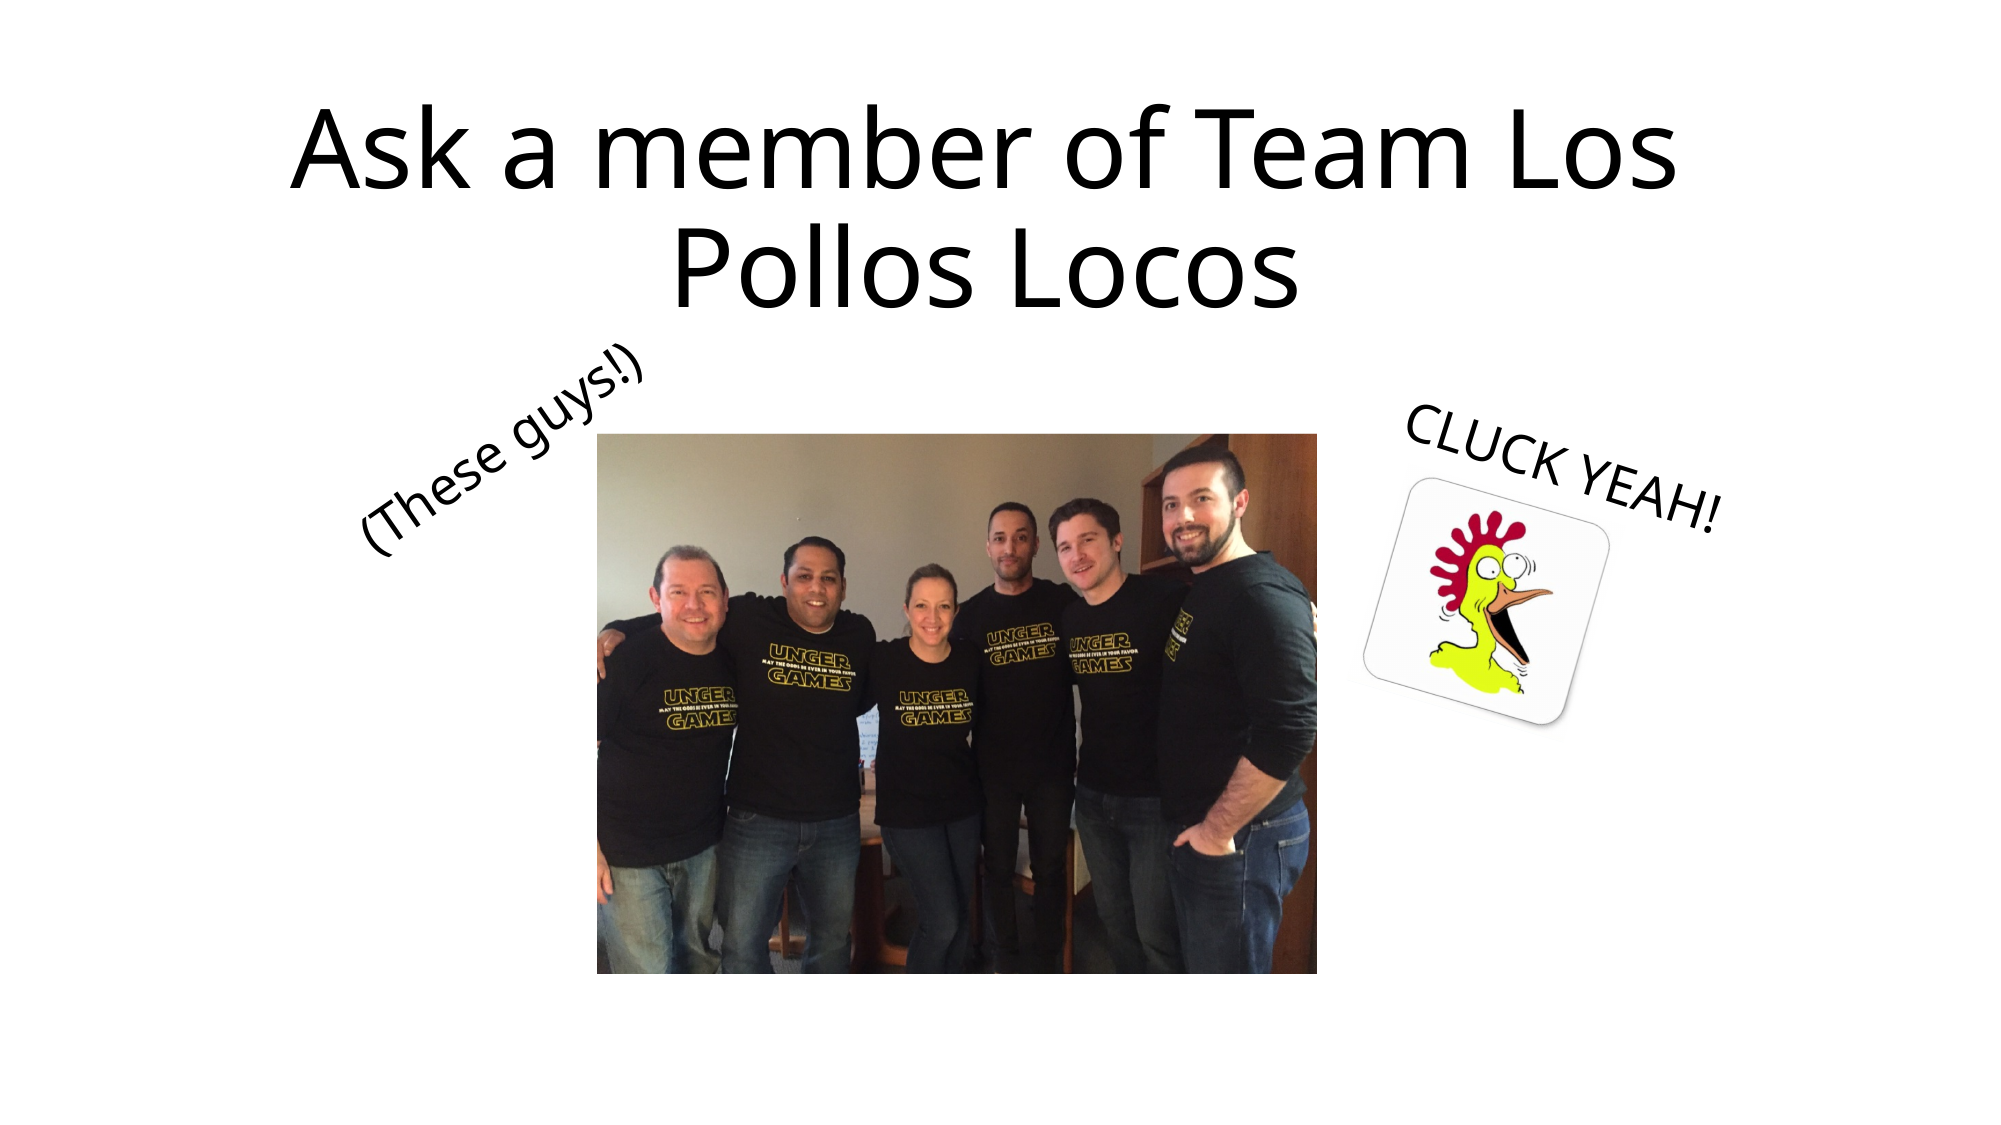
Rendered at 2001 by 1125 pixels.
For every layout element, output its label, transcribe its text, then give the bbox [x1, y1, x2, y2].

text_box (These guys!) [293, 273, 689, 594]
picture [1347, 463, 1625, 742]
title Ask a member of Team Los Pollos Locos [235, 83, 1736, 339]
text_box CLUCK YEAH! [1358, 338, 1778, 566]
picture [596, 433, 1317, 974]
